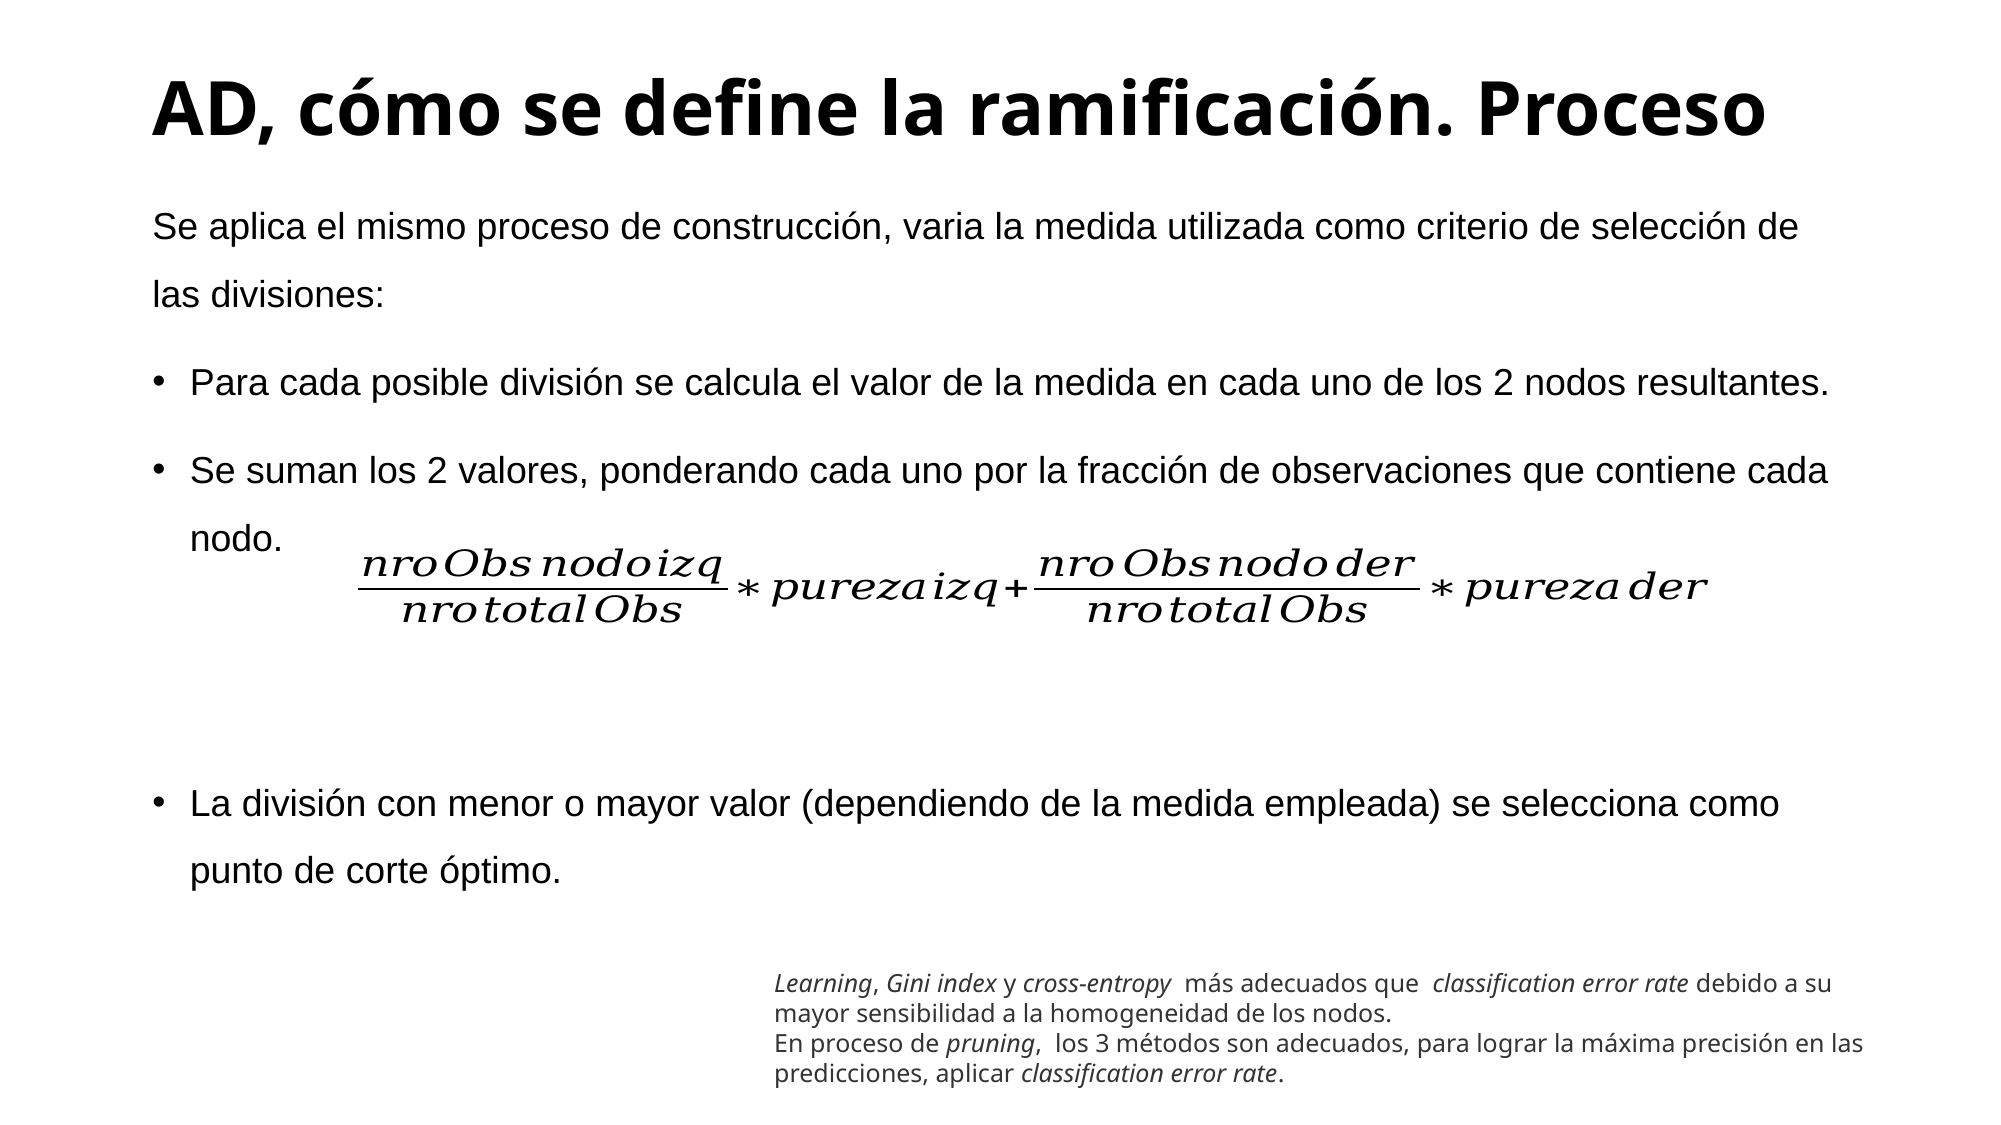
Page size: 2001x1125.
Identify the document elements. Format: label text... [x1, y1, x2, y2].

list Se aplica el mismo proceso de construcción, varia la medida utilizada como criterio de selección de las divisiones: Para cada posible división se calcula el valor de la medida en cada uno de los 2 nodos resultantes. Se suman los 2 valores, ponderando cada uno por la fracción de observaciones que contiene cada nodo. La división con menor o mayor valor (dependiendo de la medida empleada) se selecciona como punto de corte óptimo. [137, 172, 1863, 987]
text_box Learning, Gini index y cross-entropy más adecuados que classification error rate debido a su mayor sensibilidad a la homogeneidad de los nodos. En proceso de pruning, los 3 métodos son adecuados, para lograr la máxima precisión en las predicciones, aplicar classification error rate. [759, 960, 1897, 1096]
title AD, cómo se define la ramificación. Proceso [137, 59, 1863, 162]
